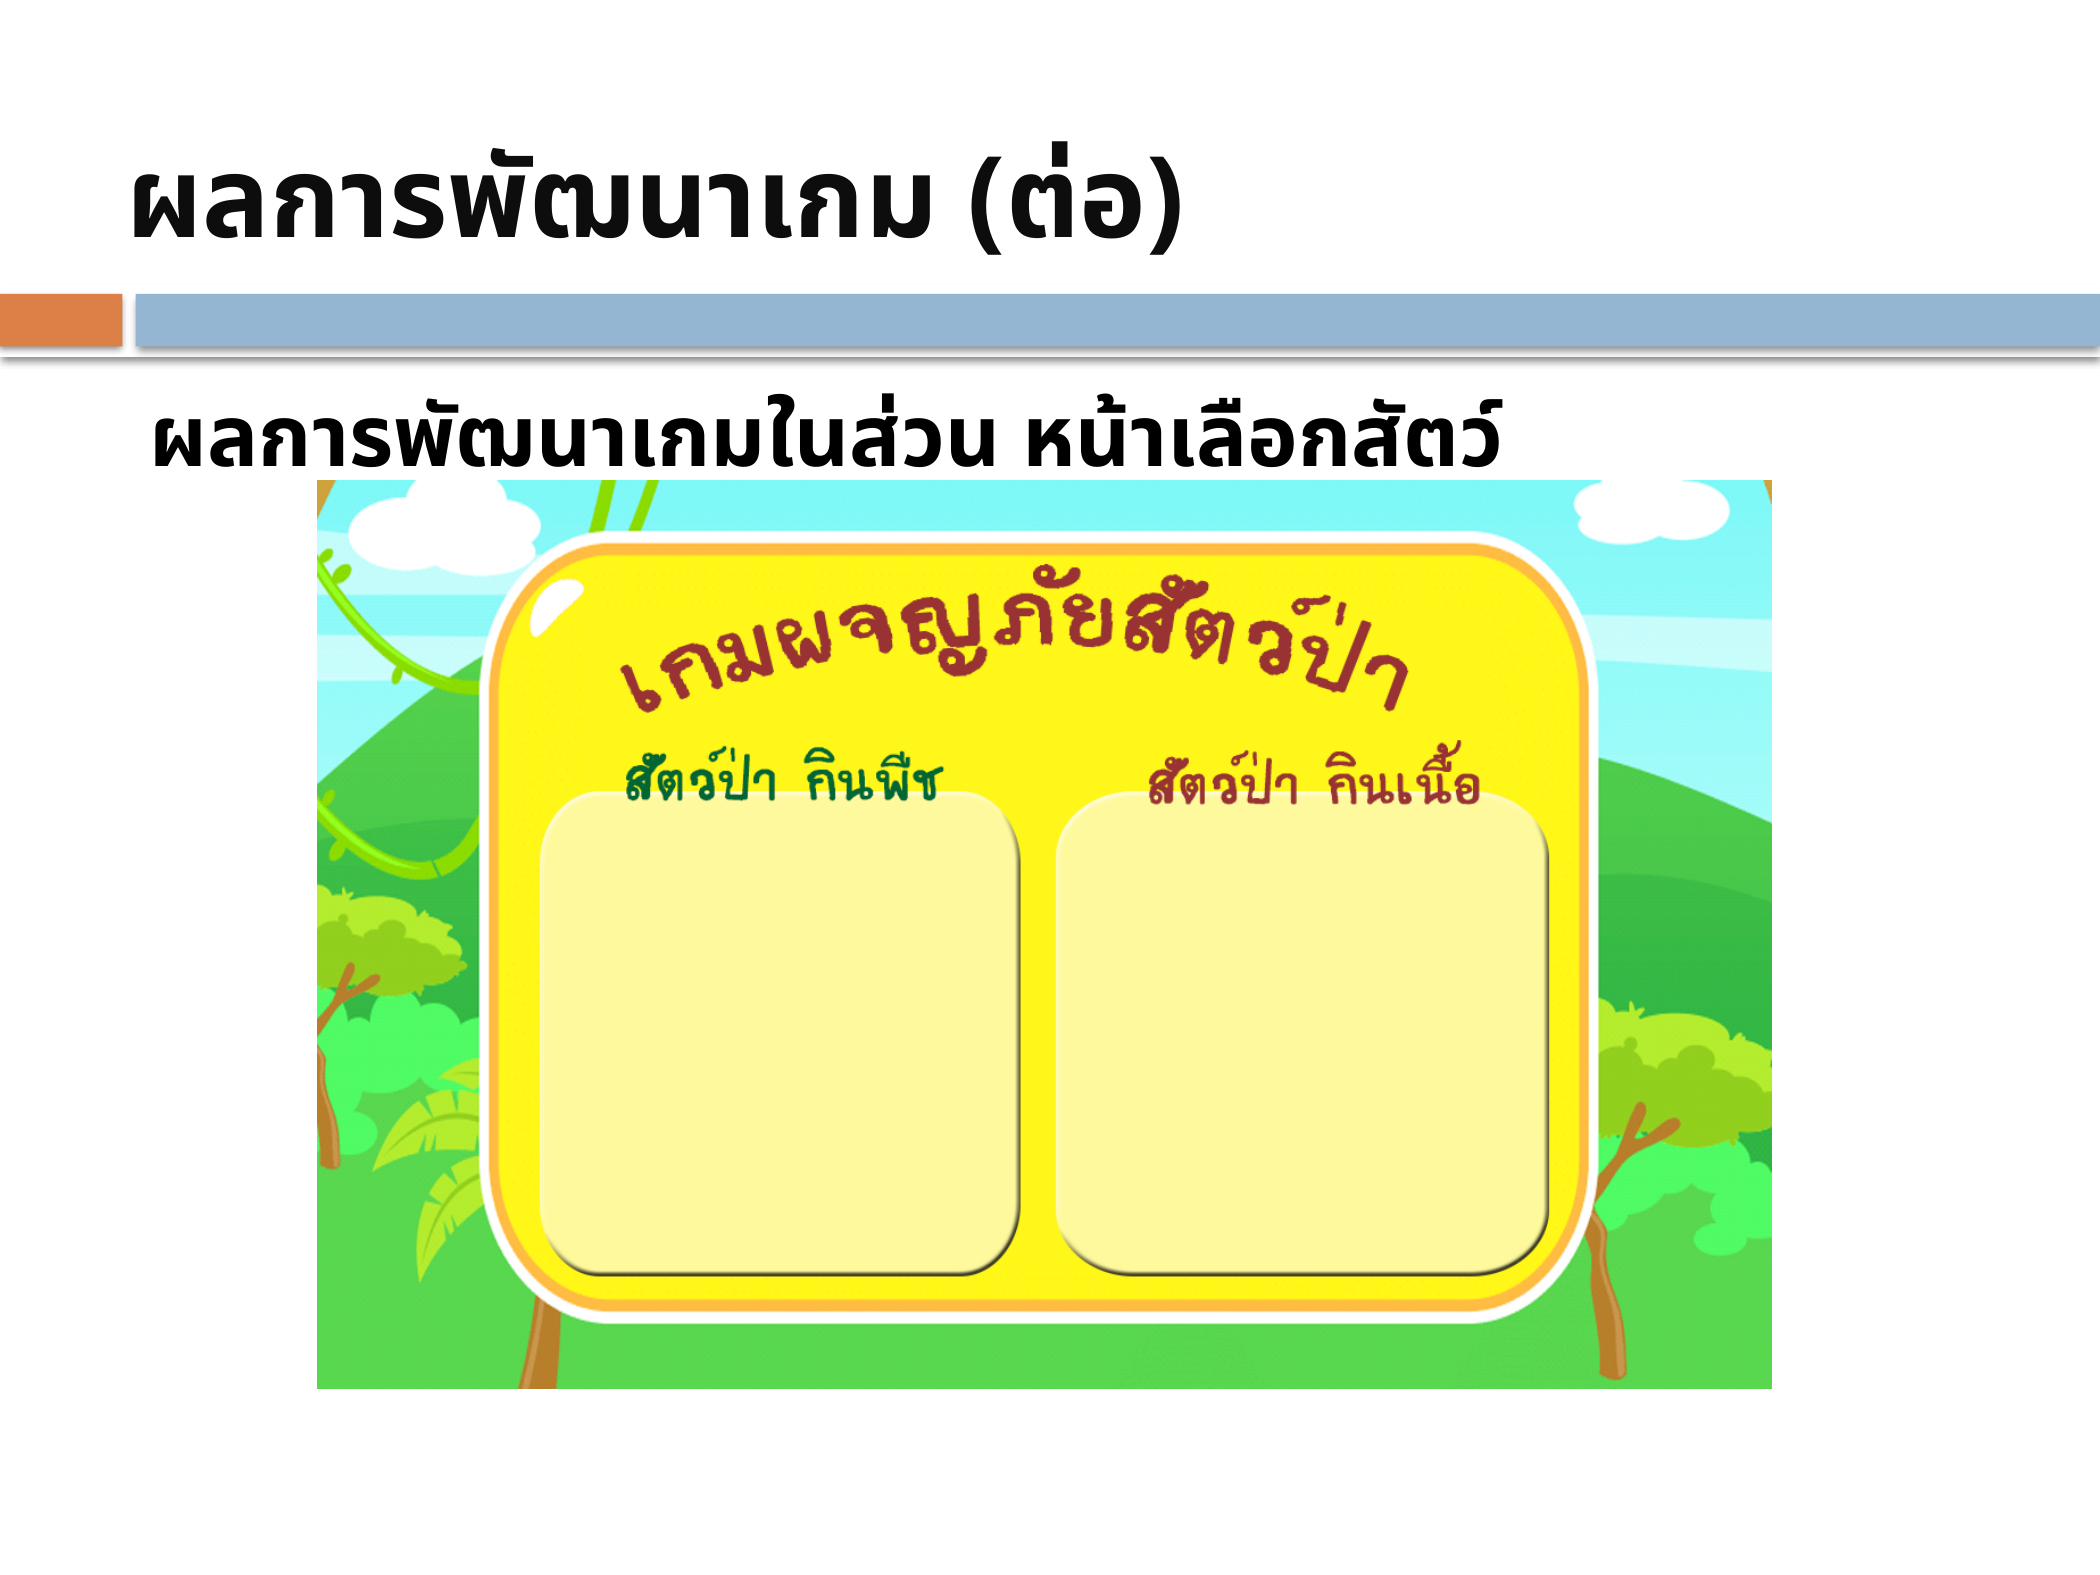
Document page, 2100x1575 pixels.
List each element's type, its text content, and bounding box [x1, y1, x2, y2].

picture [317, 479, 1772, 1390]
title ผลการพัฒนาเกม (ต่อ) [105, 78, 1978, 307]
list ผลการพัฒนาเกมในส่วน หน้าเลือกสัตว์ [128, 370, 1865, 520]
